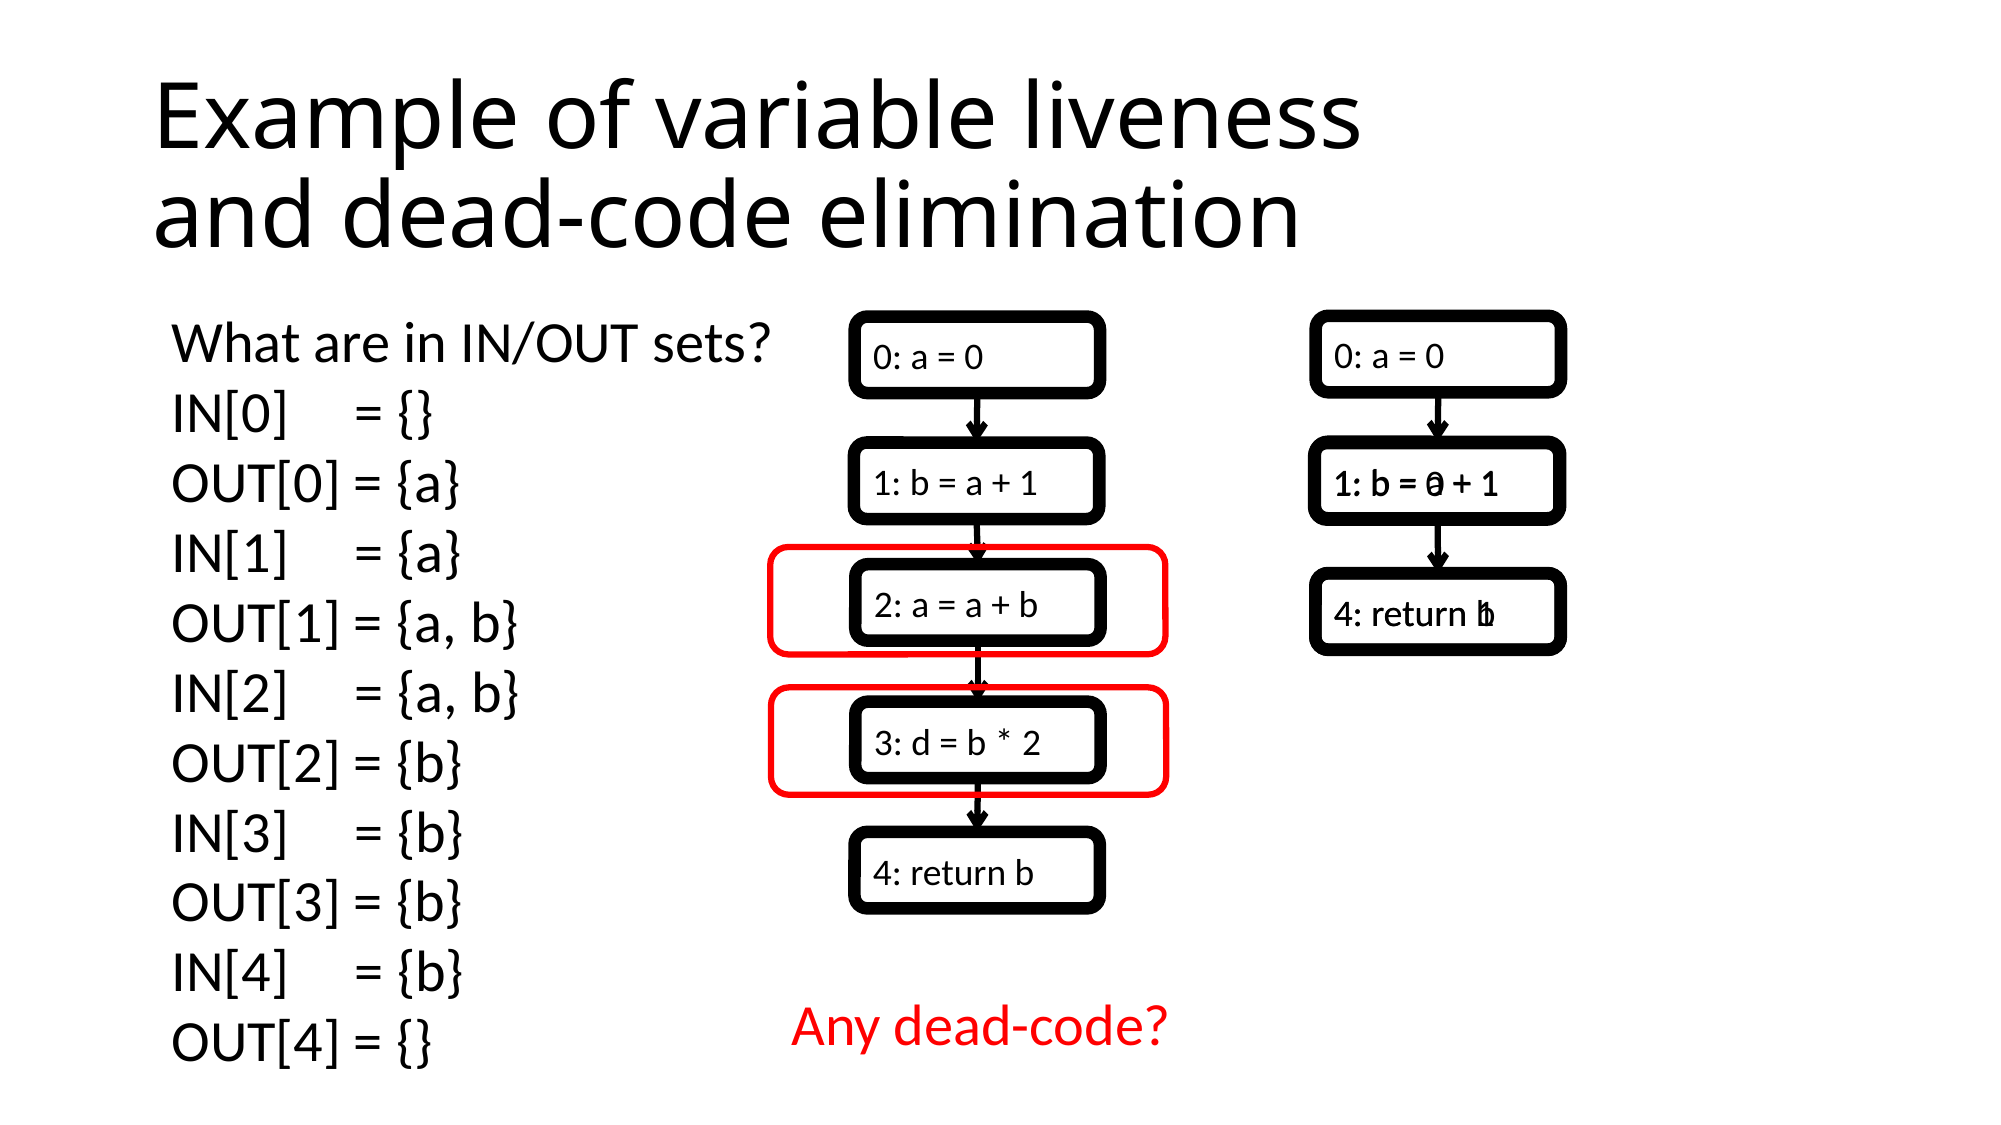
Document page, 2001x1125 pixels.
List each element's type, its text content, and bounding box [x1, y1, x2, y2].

text_box 1: b = a + 1 [852, 441, 1101, 521]
text_box 4: return b [853, 830, 1101, 910]
text_box [769, 546, 1166, 655]
text_box What are in IN/OUT sets? IN[0] = {} OUT[0] = {a} IN[1] = {a} OUT[1] = {a, b} IN[2] = {a, b} OUT[2] = {b} IN[3] = {b} OUT[3] = {b} IN[4] = {b} OUT[4] = {} [156, 296, 789, 1081]
text_box [770, 686, 1167, 796]
text_box 0: a = 0 [1314, 314, 1563, 394]
text_box 4: return 1 [1314, 571, 1562, 651]
title Example of variable liveness and dead-code elimination [137, 59, 1863, 278]
text_box 0: a = 0 [853, 315, 1102, 395]
text_box 1: b = 0 + 1 [1313, 442, 1561, 521]
text_box Any dead-code? [776, 979, 1187, 1065]
